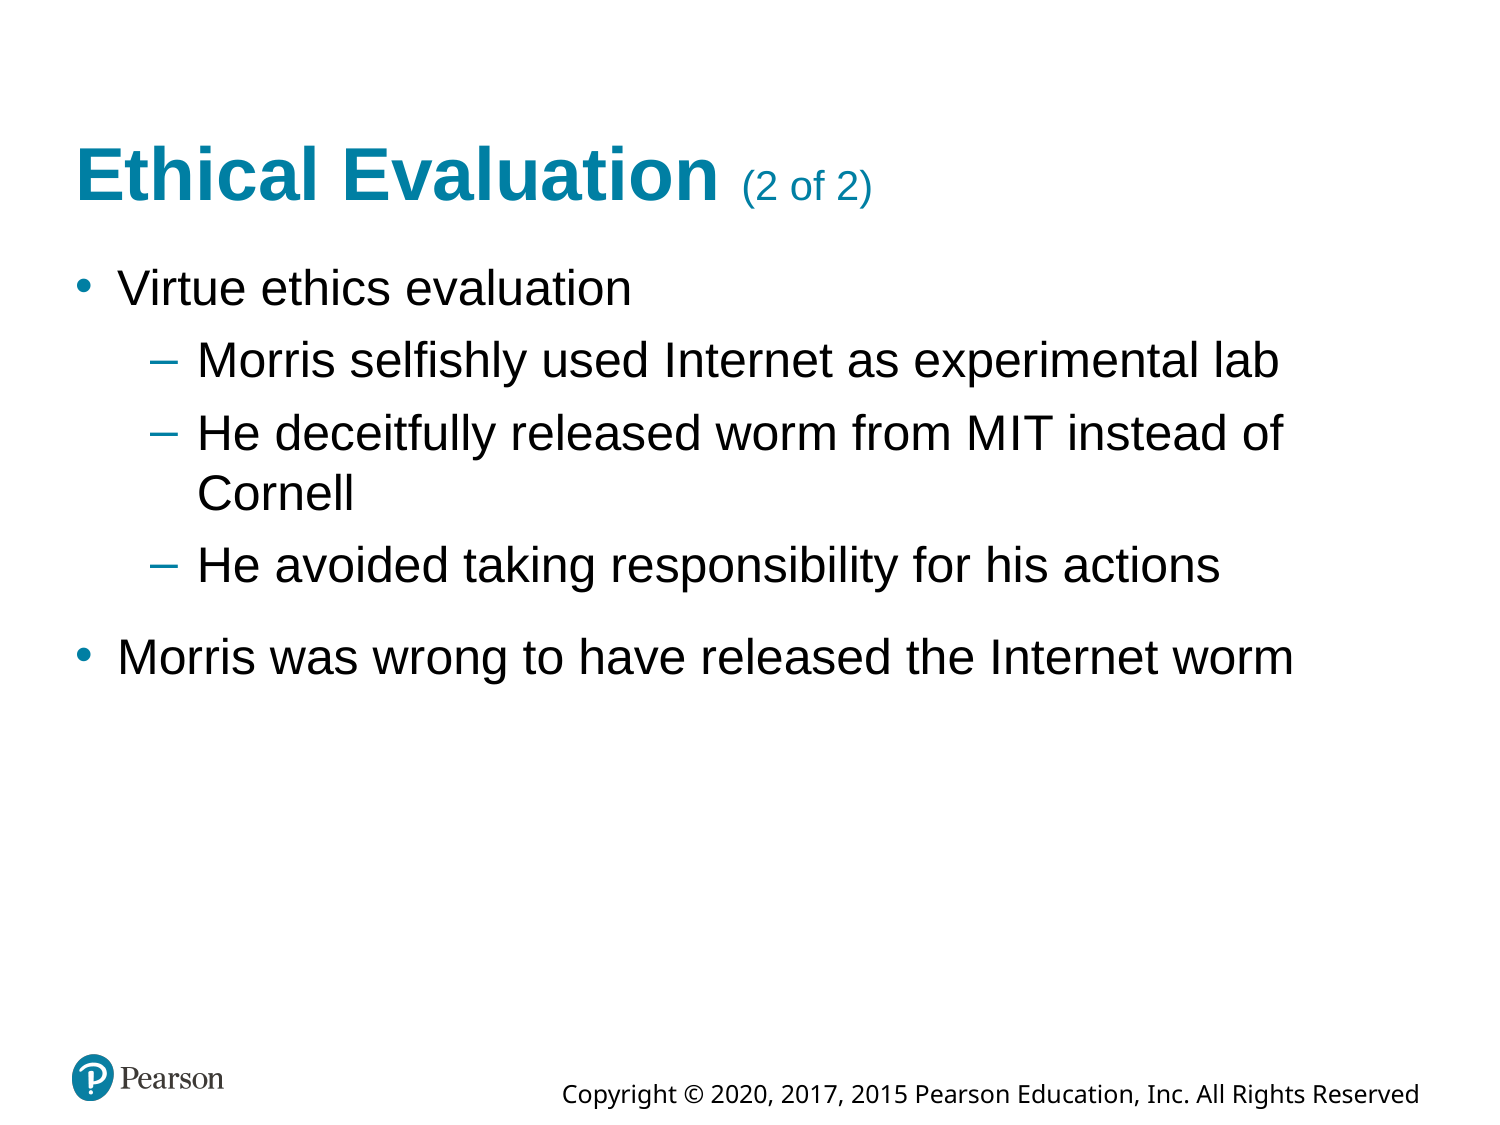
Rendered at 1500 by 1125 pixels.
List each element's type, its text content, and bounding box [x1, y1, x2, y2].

picture [72, 1087, 83, 1101]
picture [98, 1054, 224, 1101]
picture [80, 1063, 106, 1088]
picture [72, 1054, 88, 1070]
list Virtue ethics evaluation Morris selfishly used Internet as experimental lab He deceitfully released worm from M I T instead of Cornell He avoided taking responsibility for his actions Morris was wrong to have released the Internet worm [75, 255, 1425, 983]
title Ethical Evaluation (2 of 2) [75, 35, 1425, 216]
